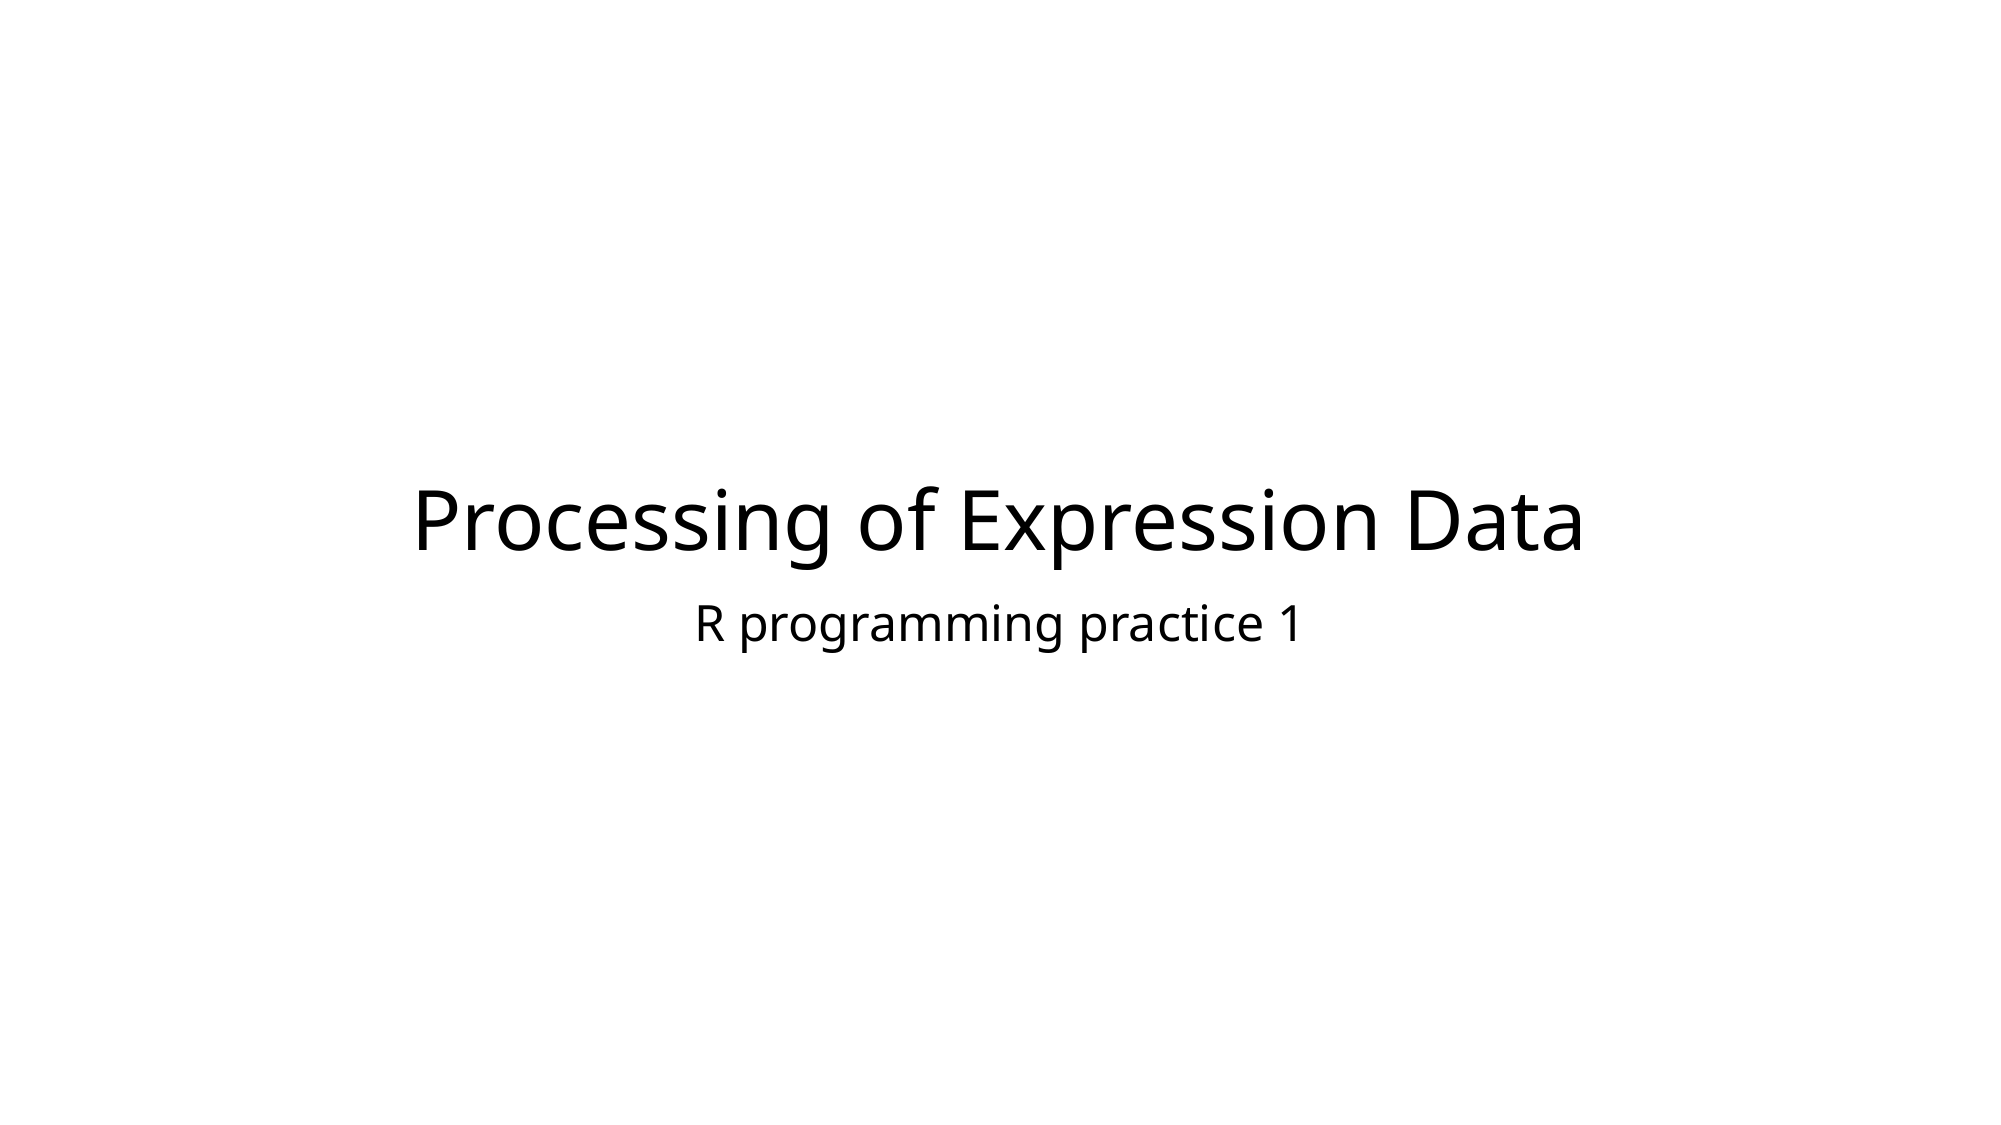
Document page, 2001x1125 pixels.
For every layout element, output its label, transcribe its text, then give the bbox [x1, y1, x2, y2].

subtitle R programming practice 1 [249, 590, 1750, 863]
title Processing of Expression Data [249, 184, 1750, 576]
